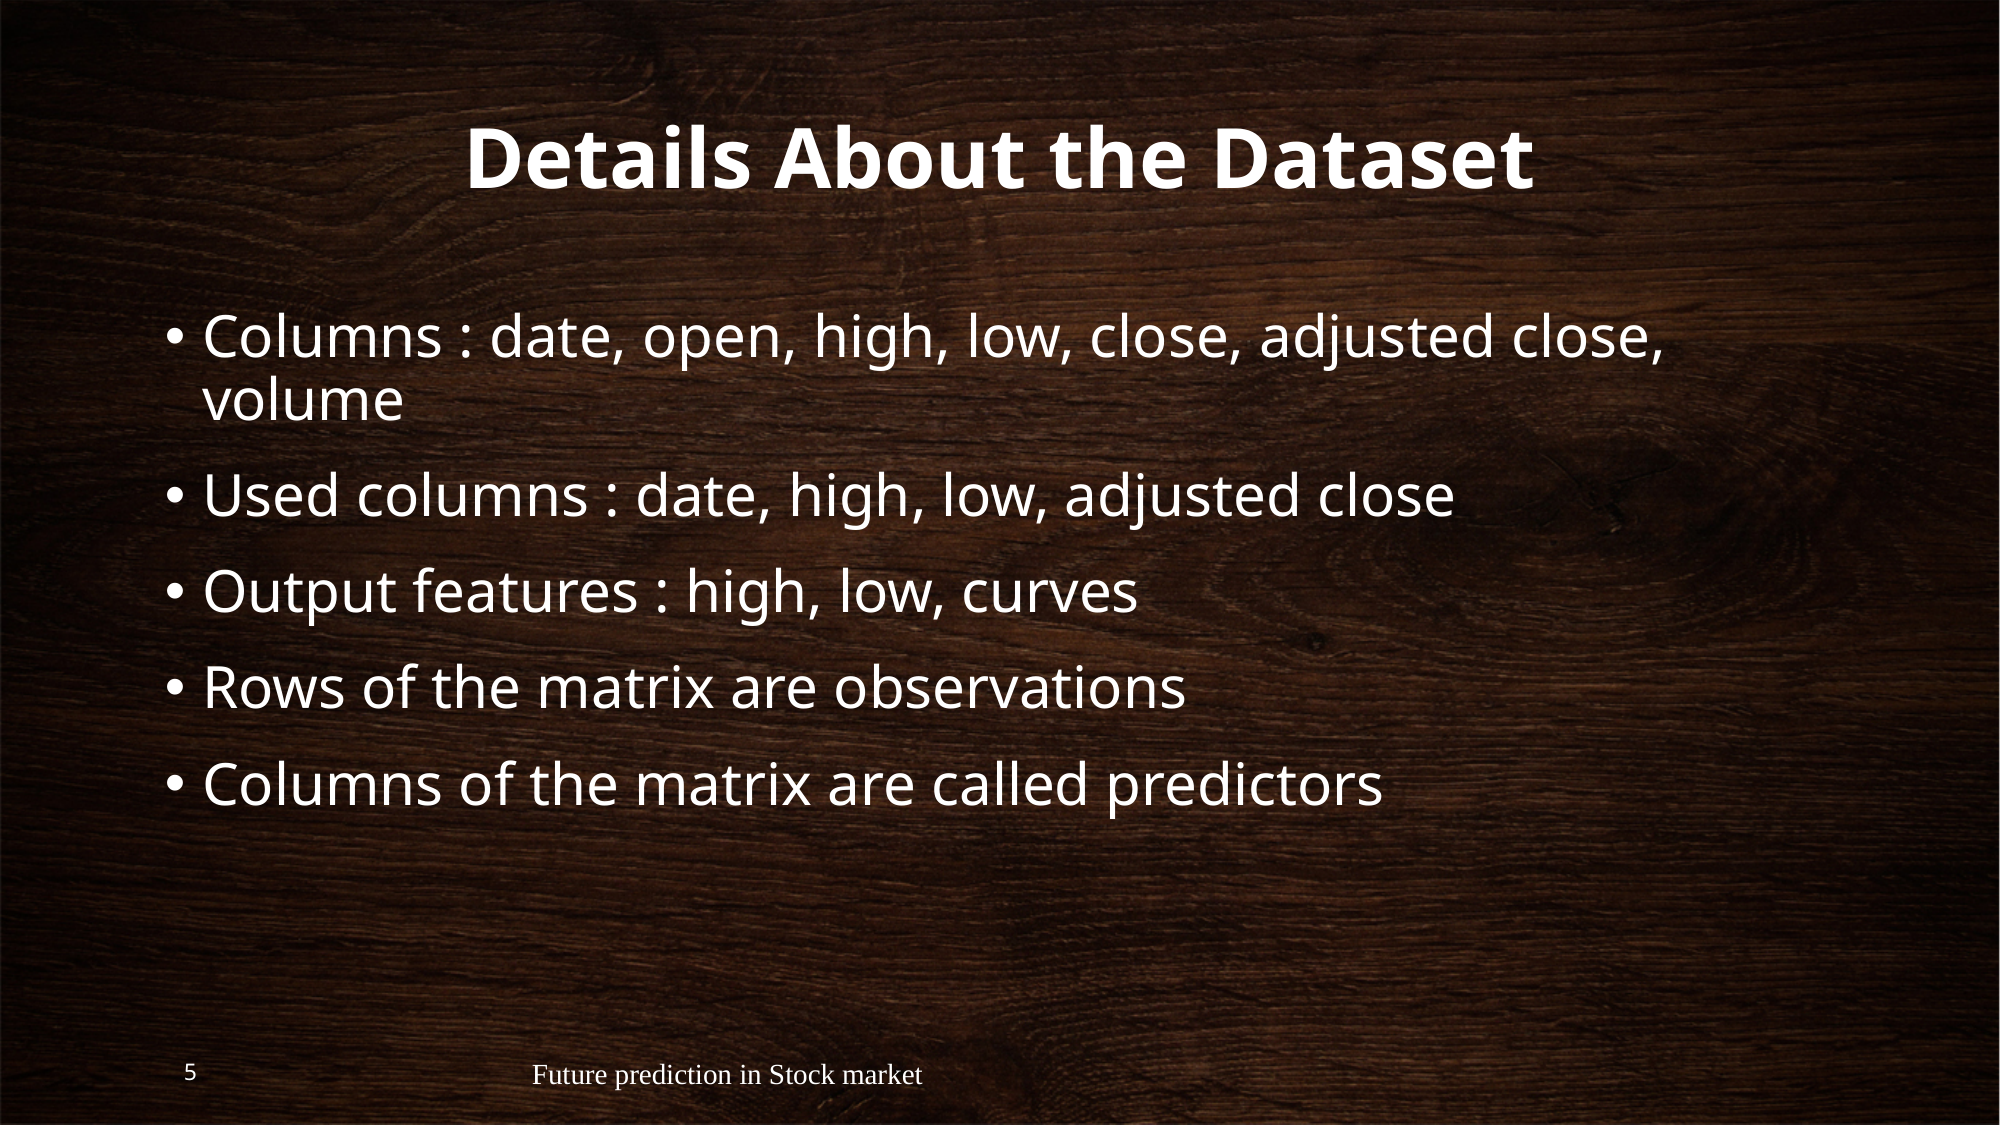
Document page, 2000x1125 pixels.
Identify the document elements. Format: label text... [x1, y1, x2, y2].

footer Future prediction in Stock market [213, 1050, 1250, 1096]
slide_number 5 [12, 1050, 213, 1096]
list Columns : date, open, high, low, close, adjusted close, volume Used columns : date, high, low, adjusted close Output features : high, low, curves Rows of the matrix are observations Columns of the matrix are called predictors [149, 299, 1850, 1013]
title Details About the Dataset [212, 62, 1788, 213]
picture [0, 0, 2000, 1125]
